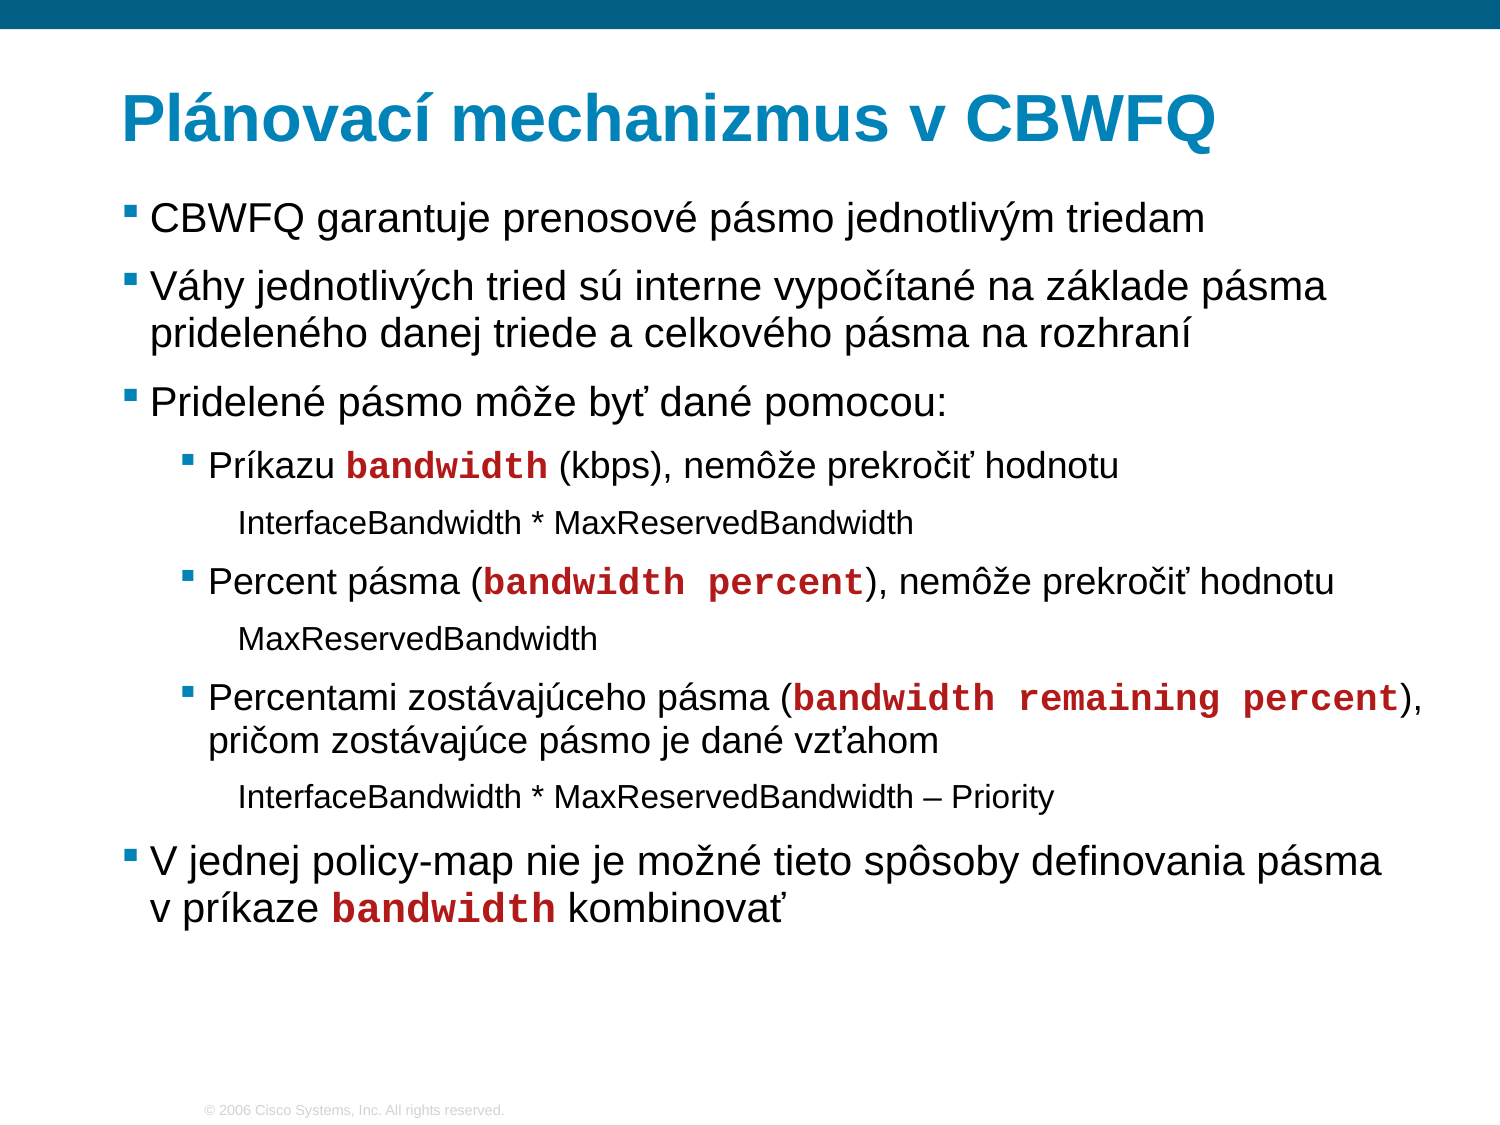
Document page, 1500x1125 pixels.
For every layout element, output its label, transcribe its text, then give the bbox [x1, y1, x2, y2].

title Plánovací mechanizmus v CBWFQ [107, 50, 1444, 163]
list CBWFQ garantuje prenosové pásmo jednotlivým triedam Váhy jednotlivých tried sú interne vypočítané na základe pásma prideleného danej triede a celkového pásma na rozhraní Pridelené pásmo môže byť dané pomocou: Príkazu bandwidth (kbps), nemôže prekročiť hodnotu InterfaceBandwidth * MaxReservedBandwidth Percent pásma (bandwidth percent), nemôže prekročiť hodnotu MaxReservedBandwidth Percentami zostávajúceho pásma (bandwidth remaining percent), pričom zostávajúce pásmo je dané vzťahom InterfaceBandwidth * MaxReservedBandwidth – Priority V jednej policy-map nie je možné tieto spôsoby definovania pásma v príkaze bandwidth kombinovať [107, 187, 1447, 1075]
